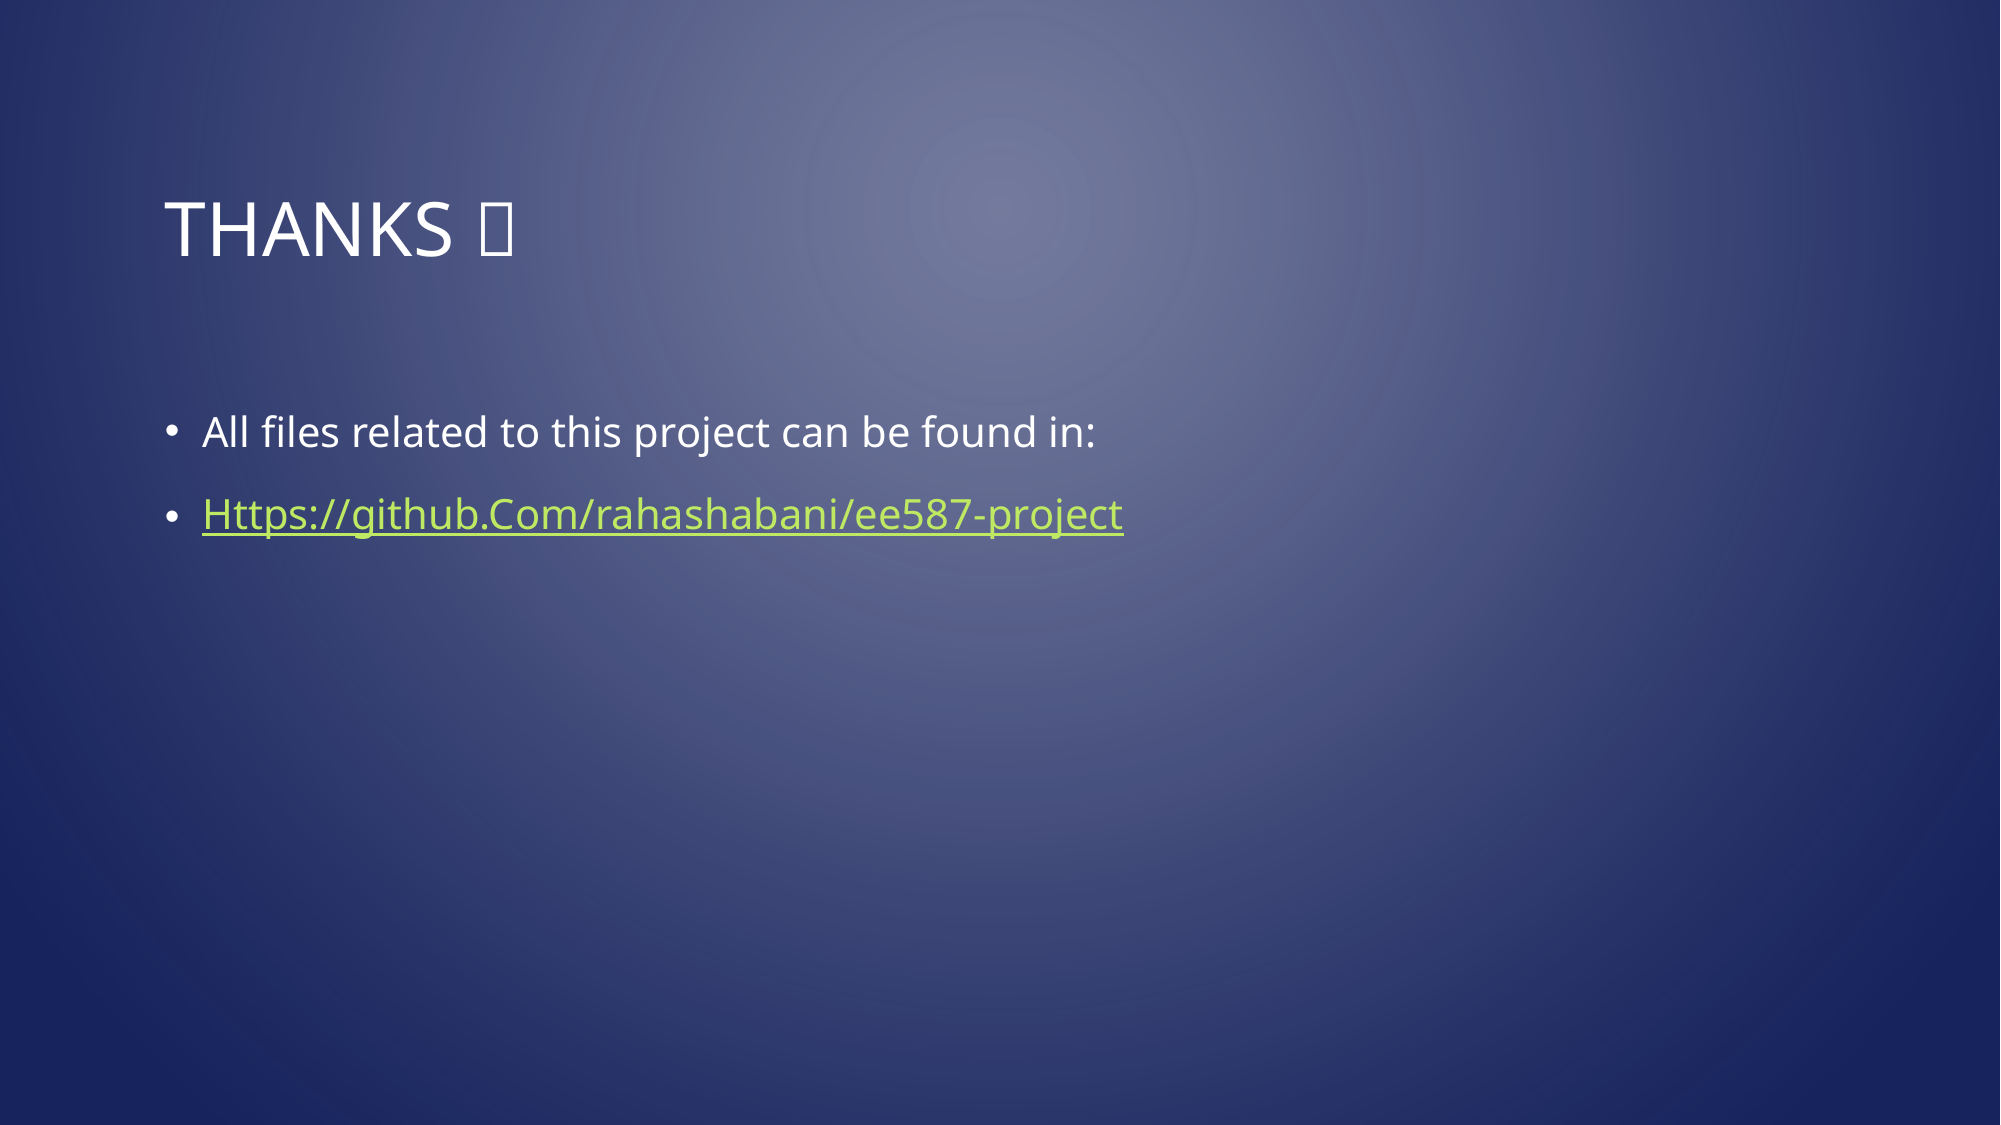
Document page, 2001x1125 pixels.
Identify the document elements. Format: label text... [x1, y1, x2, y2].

title Thanks  [149, 101, 1851, 364]
list All files related to this project can be found in: Https://github.Com/rahashabani/ee587-project [149, 388, 1851, 950]
